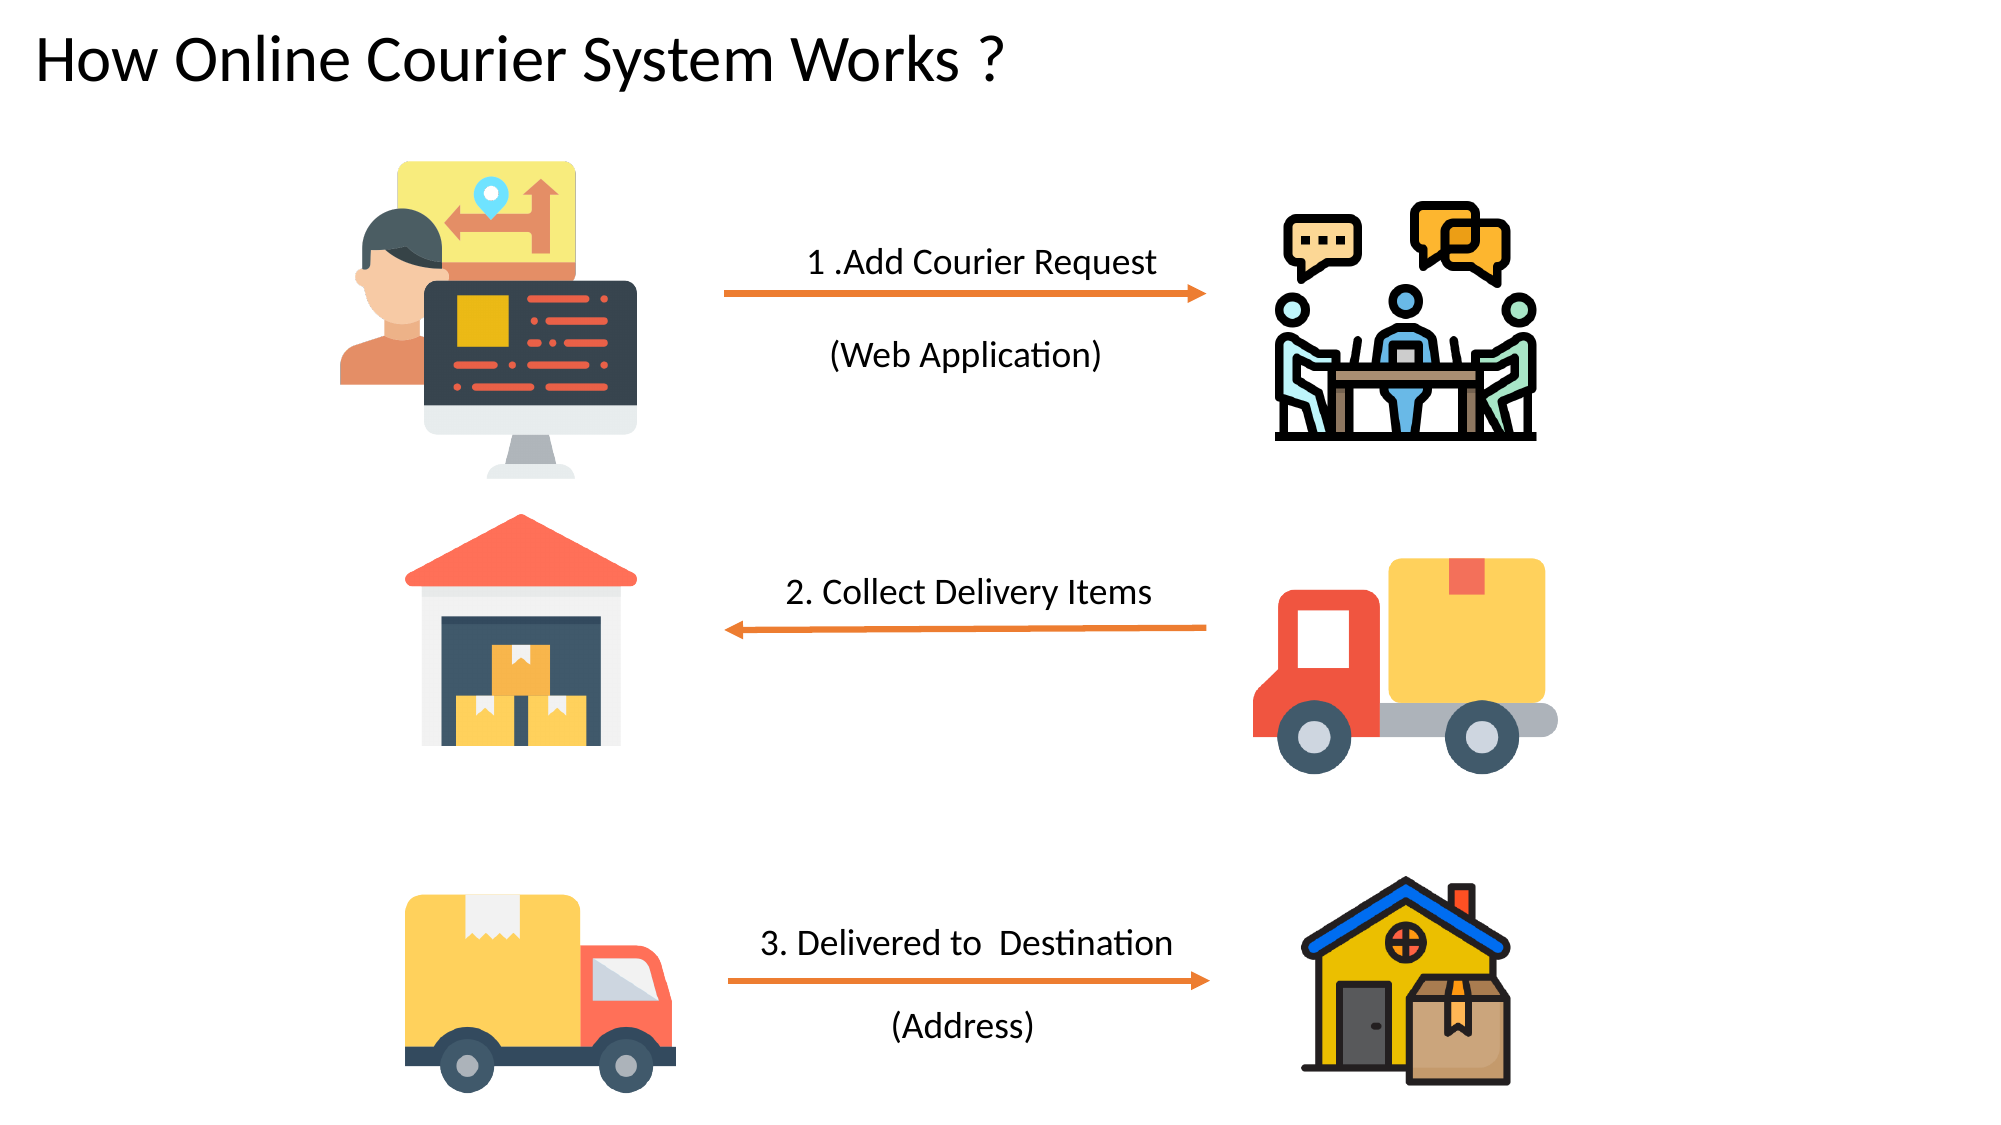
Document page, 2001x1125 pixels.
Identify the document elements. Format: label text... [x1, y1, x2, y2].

picture [1266, 179, 1545, 458]
picture [1253, 514, 1558, 818]
text_box (Web Application) [805, 322, 1254, 383]
picture [405, 858, 676, 1125]
text_box 1 .Add Courier Request [782, 229, 1231, 290]
text_box 3. Delivered to Destination [736, 910, 1236, 970]
picture [330, 145, 637, 486]
text_box How Online Courier System Works ? [7, 7, 1036, 103]
picture [405, 514, 637, 746]
text_box 2. Collect Delivery Items [762, 559, 1210, 620]
picture [1294, 869, 1517, 1092]
text_box (Address) [867, 993, 1294, 1054]
